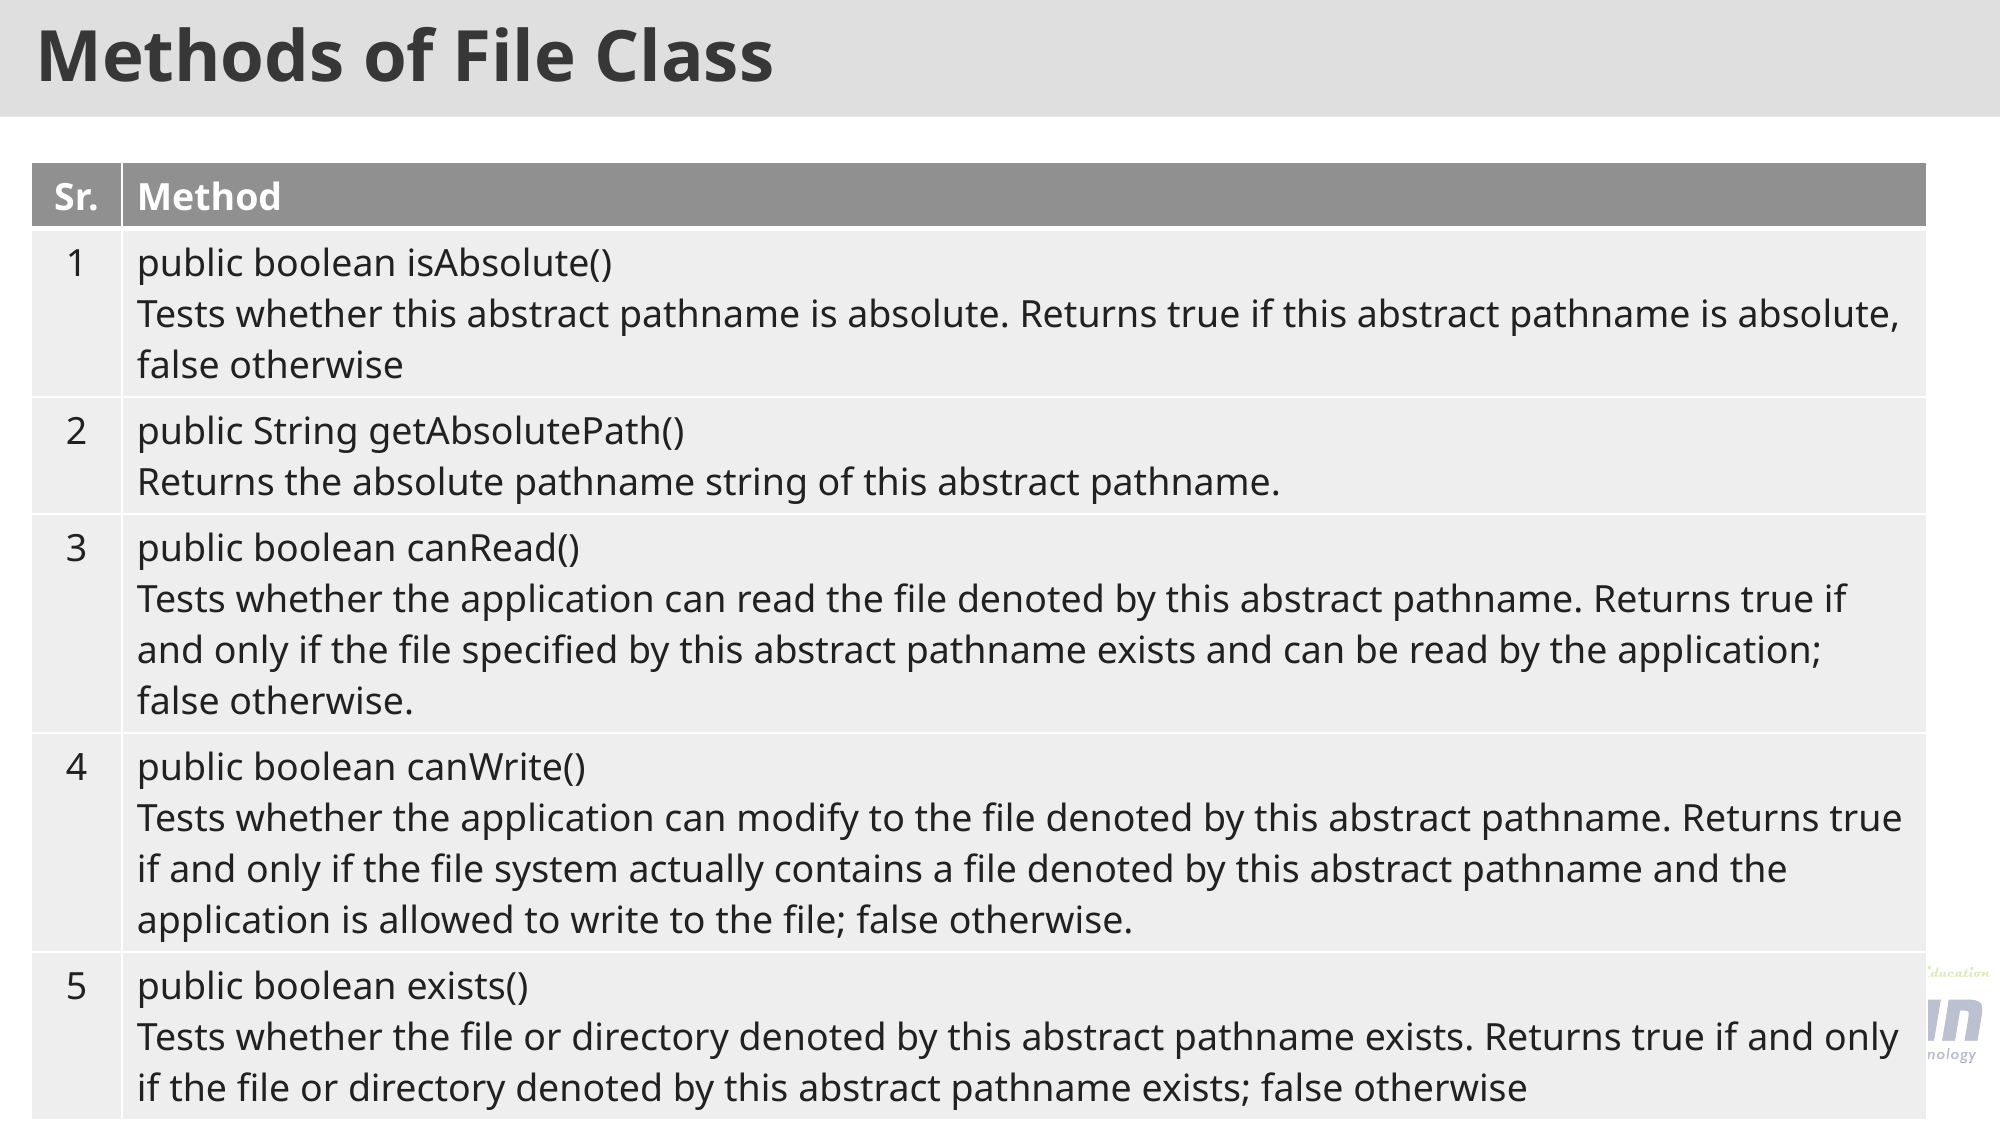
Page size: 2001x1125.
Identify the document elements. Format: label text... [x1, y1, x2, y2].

title Methods of File Class [0, 0, 2000, 117]
table_cell 1 [32, 231, 121, 396]
table_header Sr. [32, 163, 121, 226]
table_cell 5 [32, 953, 121, 1119]
table_cell 2 [32, 398, 121, 513]
table_cell 4 [32, 734, 121, 951]
table_cell 3 [32, 515, 121, 732]
table_cell public boolean canRead() Tests whether the application can read the file denoted by this abstract pathname. Returns true if and only if the file specified by this abstract pathname exists and can be read by the application; false otherwise. [123, 515, 1926, 732]
table_cell public boolean exists() Tests whether the file or directory denoted by this abstract pathname exists. Returns true if and only if the file or directory denoted by this abstract pathname exists; false otherwise [123, 953, 1926, 1119]
table_cell public boolean isAbsolute() Tests whether this abstract pathname is absolute. Returns true if this abstract pathname is absolute, false otherwise [123, 231, 1926, 396]
table_header Method [123, 163, 1926, 226]
table_cell public String getAbsolutePath() Returns the absolute pathname string of this abstract pathname. [123, 398, 1926, 513]
table_cell public boolean canWrite() Tests whether the application can modify to the file denoted by this abstract pathname. Returns true if and only if the file system actually contains a file denoted by this abstract pathname and the application is allowed to write to the file; false otherwise. [123, 734, 1926, 951]
